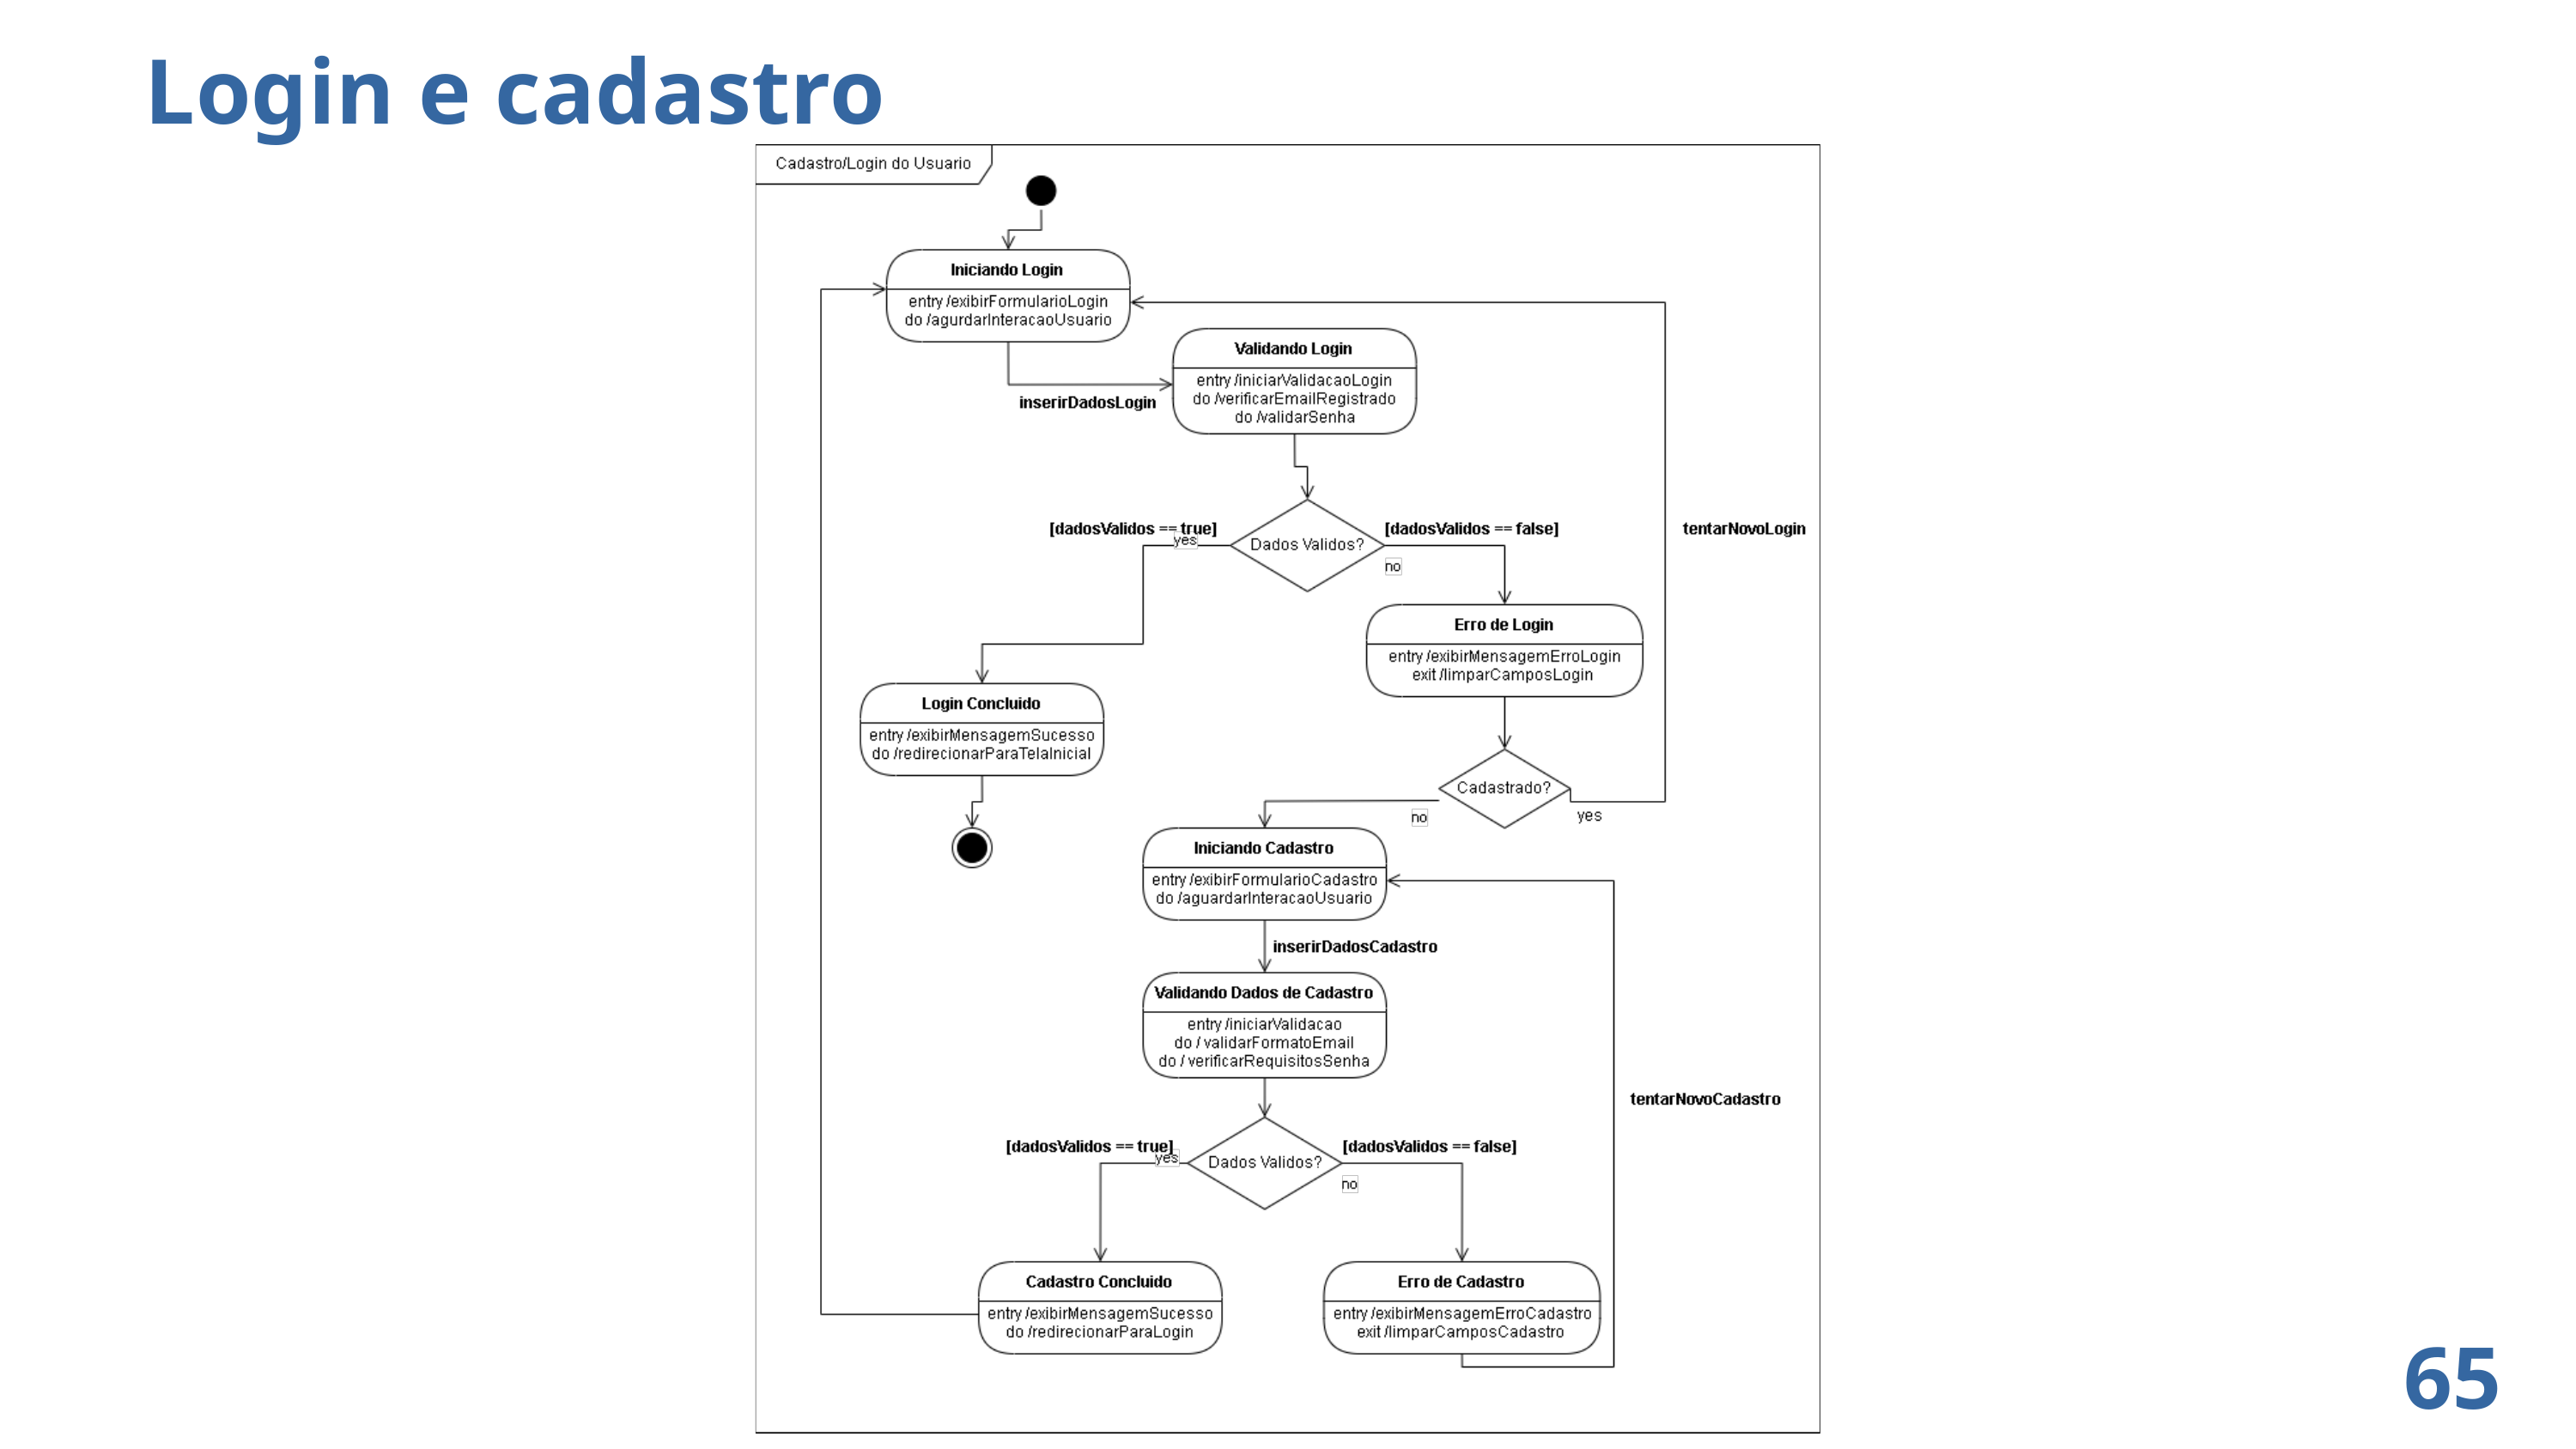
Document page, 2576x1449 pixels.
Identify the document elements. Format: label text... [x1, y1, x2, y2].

text_box 65 [2403, 1325, 2549, 1427]
text_box Login e cadastro [144, 36, 1467, 142]
text_box [755, 144, 1821, 1434]
